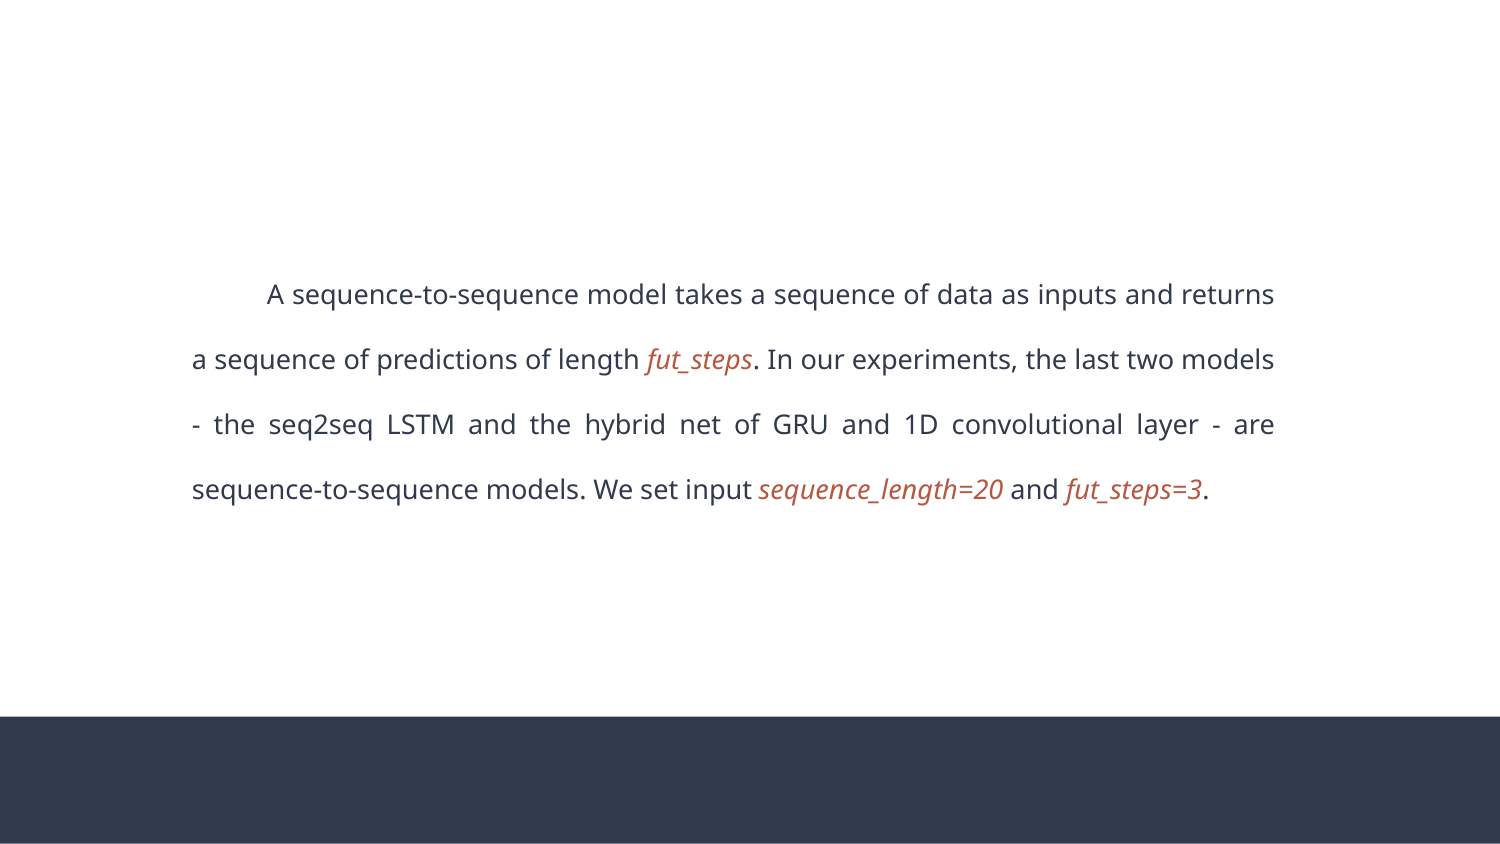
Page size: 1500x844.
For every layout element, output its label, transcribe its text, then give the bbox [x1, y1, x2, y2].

text_box A sequence-to-sequence model takes a sequence of data as inputs and returns a sequence of predictions of length fut_steps. In our experiments, the last two models - the seq2seq LSTM and the hybrid net of GRU and 1D convolutional layer - are sequence-to-sequence models. We set input sequence_length=20 and fut_steps=3. [176, 229, 1290, 520]
